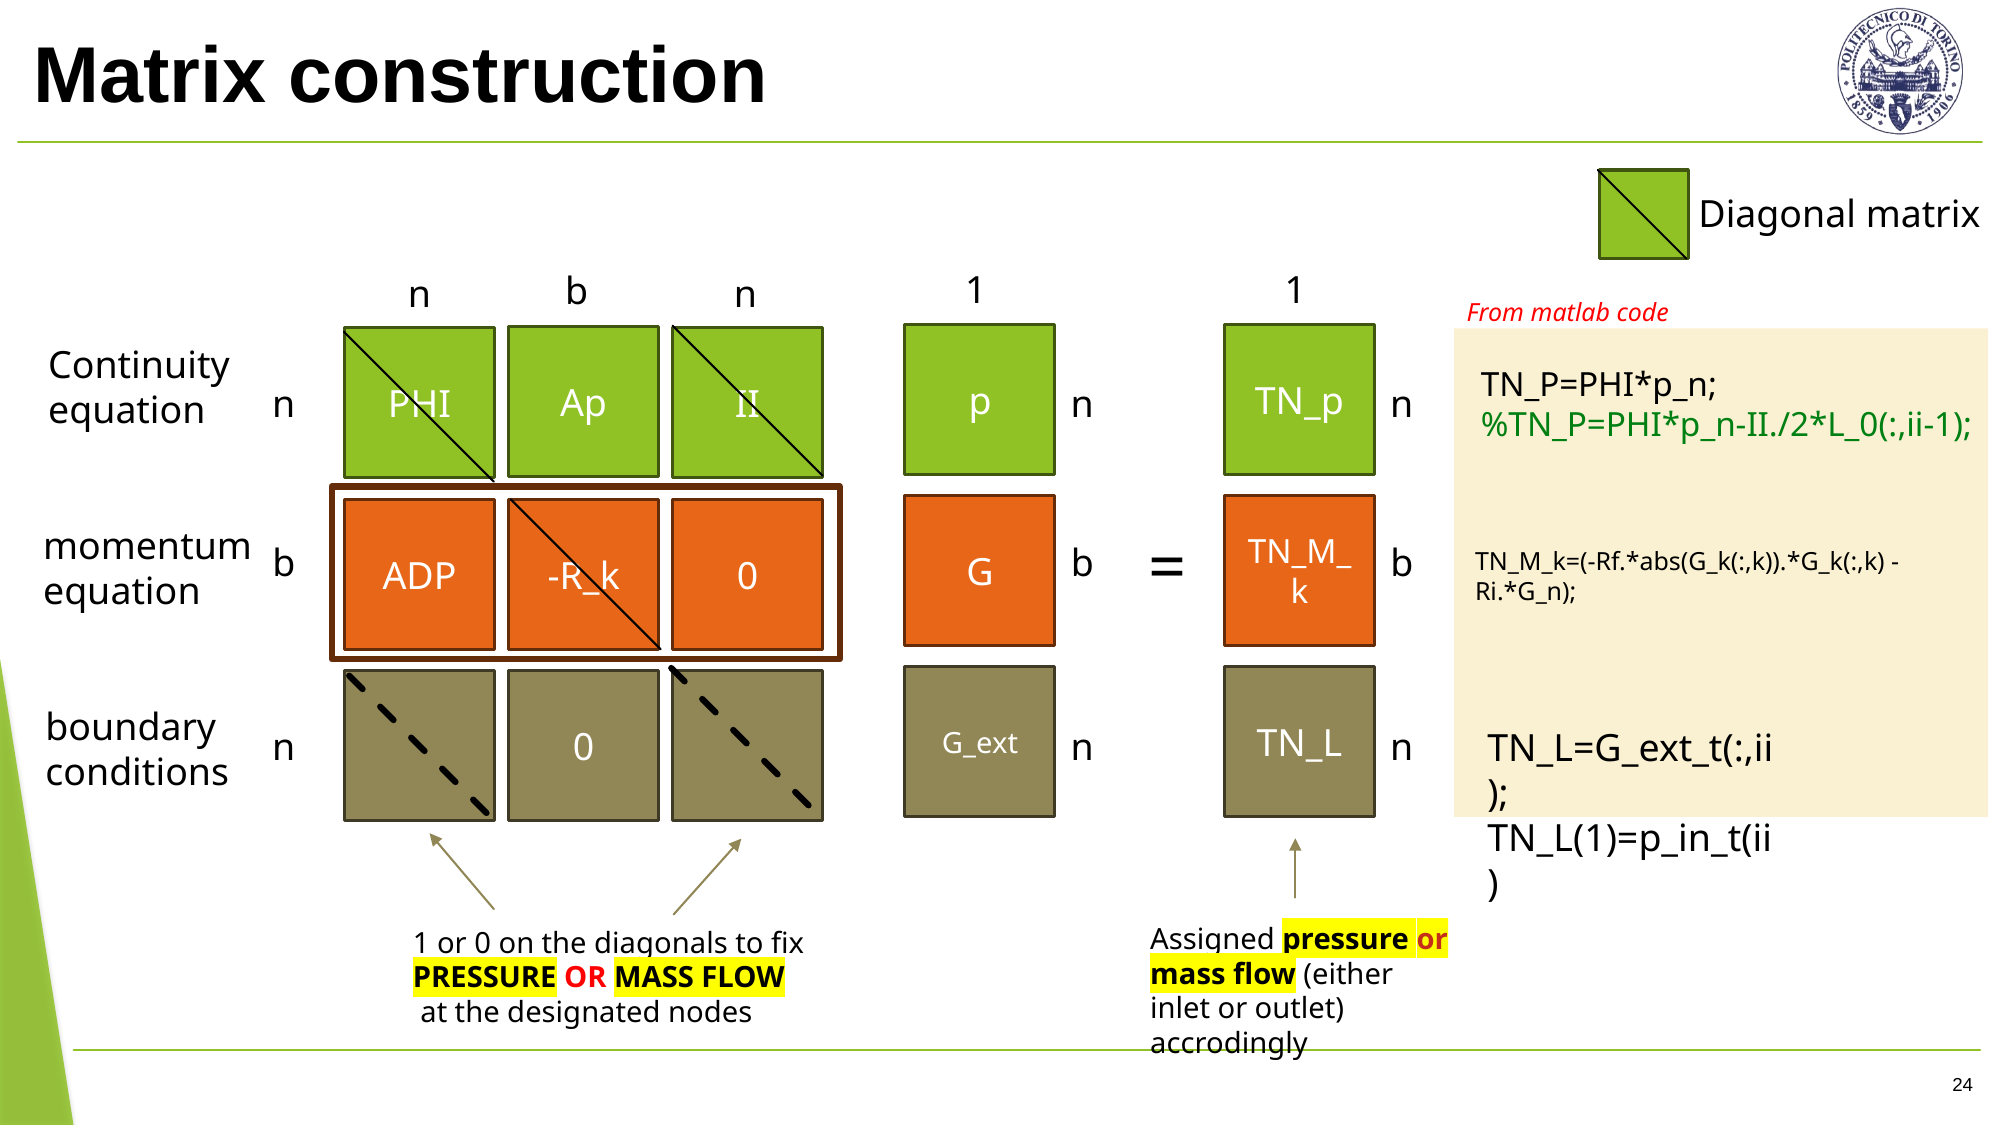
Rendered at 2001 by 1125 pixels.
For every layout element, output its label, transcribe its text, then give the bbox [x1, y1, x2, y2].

text_box = [1134, 515, 1202, 611]
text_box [1597, 169, 1690, 260]
text_box momentum equation [28, 514, 277, 620]
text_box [670, 667, 822, 819]
text_box b [1059, 531, 1109, 591]
text_box 1 or 0 on the diagonals to fix PRESSURE OR MASS FLOW at the designated nodes [398, 916, 827, 1037]
text_box n [1380, 372, 1429, 433]
text_box From matlab code [1451, 288, 1685, 334]
text_box Assigned pressure or mass flow (either inlet or outlet) accrodingly [1135, 912, 1474, 1068]
text_box TN_P=PHI*p_n; %TN_P=PHI*p_n-II./2*L_0(:,ii-1); [1465, 355, 2000, 451]
text_box n [257, 715, 311, 776]
text_box n [1059, 715, 1109, 776]
slide_number 24 [1876, 1065, 1989, 1125]
title Matrix construction [18, 0, 1709, 142]
text_box Diagonal matrix [1694, 183, 1996, 243]
text_box n [1059, 372, 1109, 433]
text_box 1 [950, 258, 1002, 319]
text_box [1224, 323, 1376, 818]
text_box Continuity equation [33, 333, 255, 438]
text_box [348, 675, 500, 827]
text_box boundary conditions [30, 695, 245, 801]
text_box [828, 485, 841, 661]
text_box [344, 326, 824, 822]
text_box 1 [1269, 258, 1321, 319]
text_box [330, 485, 339, 661]
text_box b [1380, 531, 1429, 591]
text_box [510, 498, 662, 650]
text_box TN_L=G_ext_t(:,ii); TN_L(1)=p_in_t(ii) [1472, 716, 1799, 957]
text_box n [257, 372, 311, 433]
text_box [904, 323, 1056, 818]
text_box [673, 838, 742, 915]
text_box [343, 331, 495, 483]
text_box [428, 832, 495, 910]
text_box TN_M_k=(-Rf.*abs(G_k(:,k)).*G_k(:,k) -Ri.*G_n); [1460, 537, 1984, 613]
text_box n [1380, 715, 1429, 776]
picture [1837, 7, 1967, 138]
text_box [1453, 327, 1990, 818]
text_box n [393, 262, 446, 323]
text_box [672, 325, 824, 477]
text_box n [719, 262, 772, 323]
text_box b [550, 259, 603, 320]
text_box b [277, 531, 311, 591]
